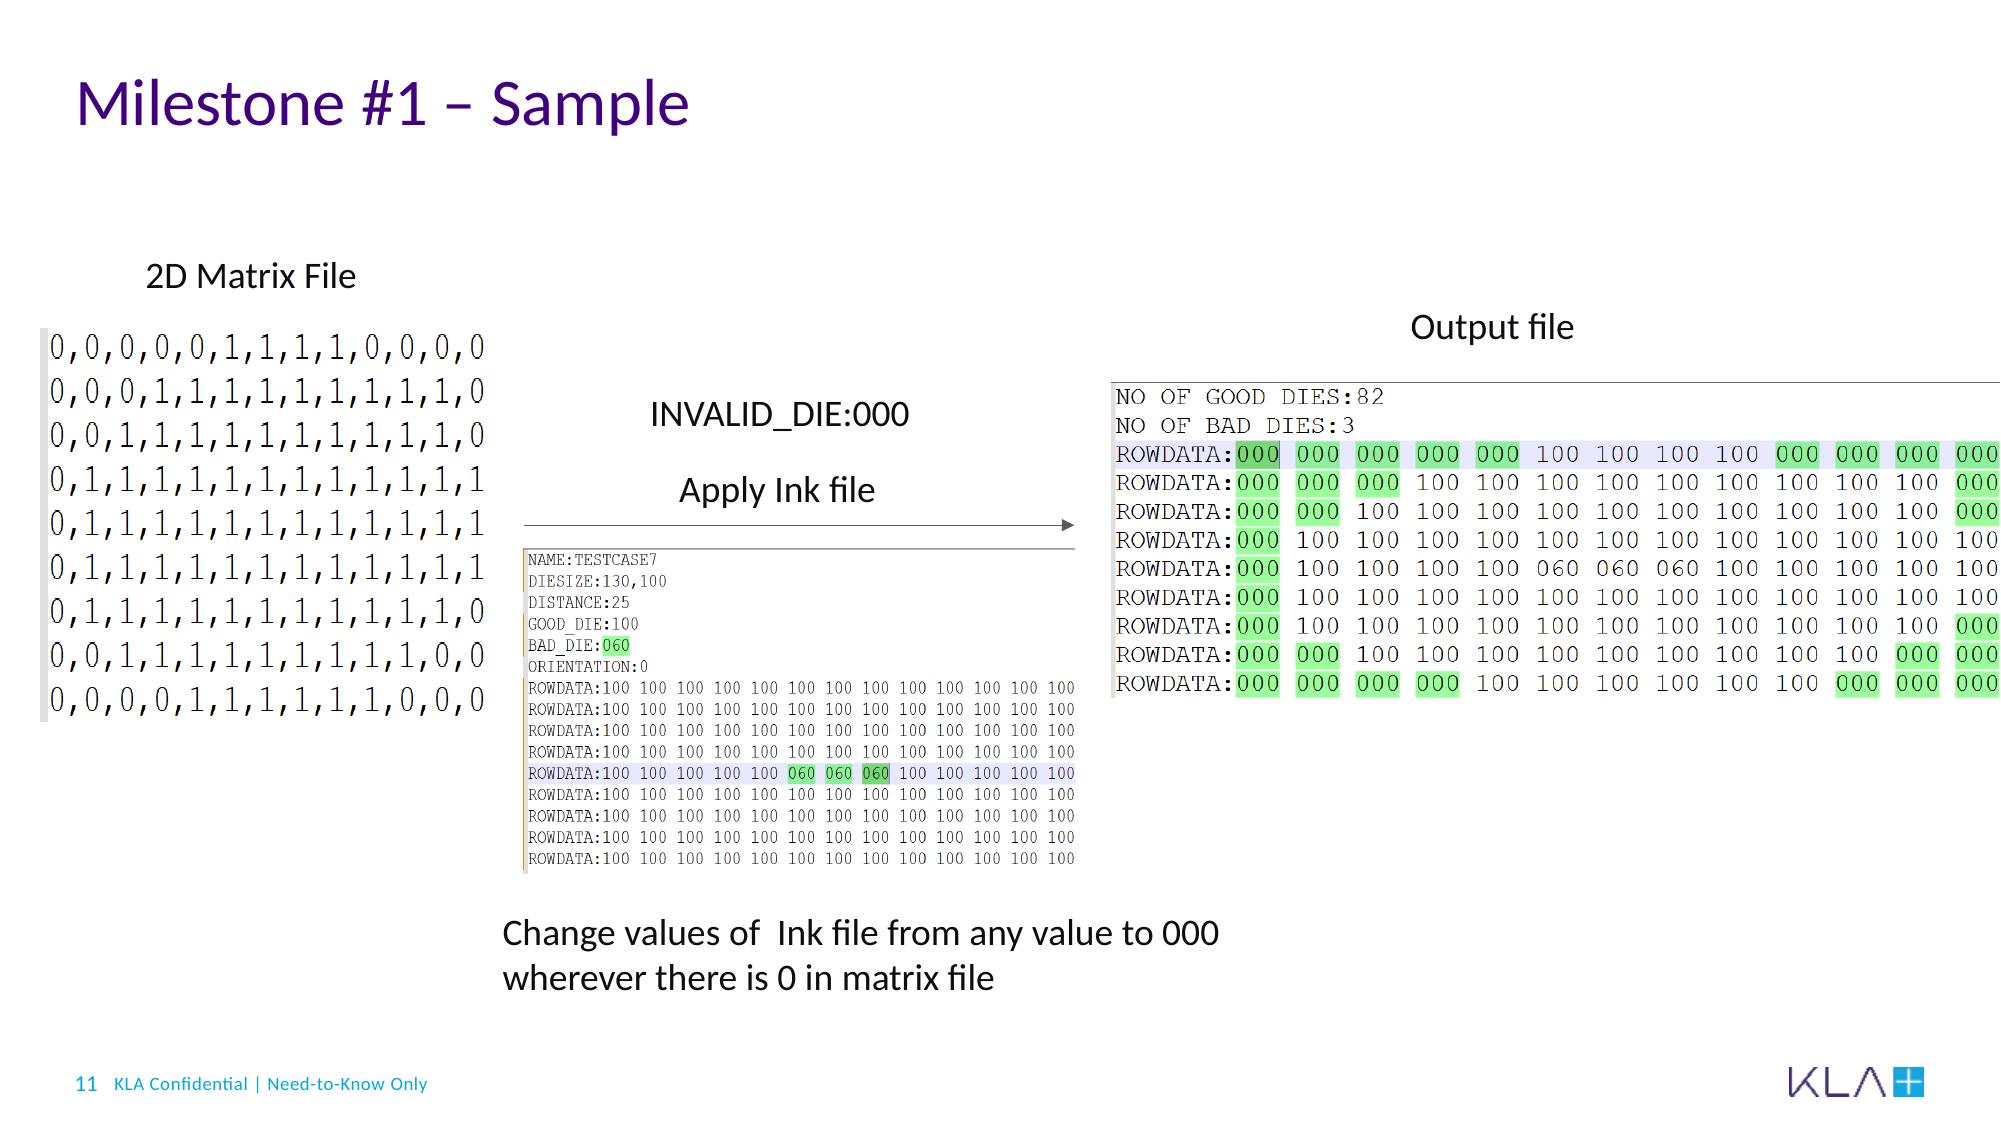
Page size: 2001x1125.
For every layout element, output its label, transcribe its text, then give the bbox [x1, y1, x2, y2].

text_box Apply Ink file [664, 457, 892, 518]
text_box Change values of Ink file from any value to 000 wherever there is 0 in matrix file [487, 900, 1318, 1006]
picture [523, 548, 1075, 874]
picture [40, 328, 496, 722]
picture [185, 1081, 190, 1090]
picture [1789, 1067, 1924, 1097]
text_box INVALID_DIE:000 [635, 382, 963, 442]
title Milestone #1 – Sample [60, 60, 1935, 150]
text_box Output file [1395, 294, 1591, 355]
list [1111, 382, 2000, 699]
text_box 2D Matrix File [130, 243, 373, 304]
